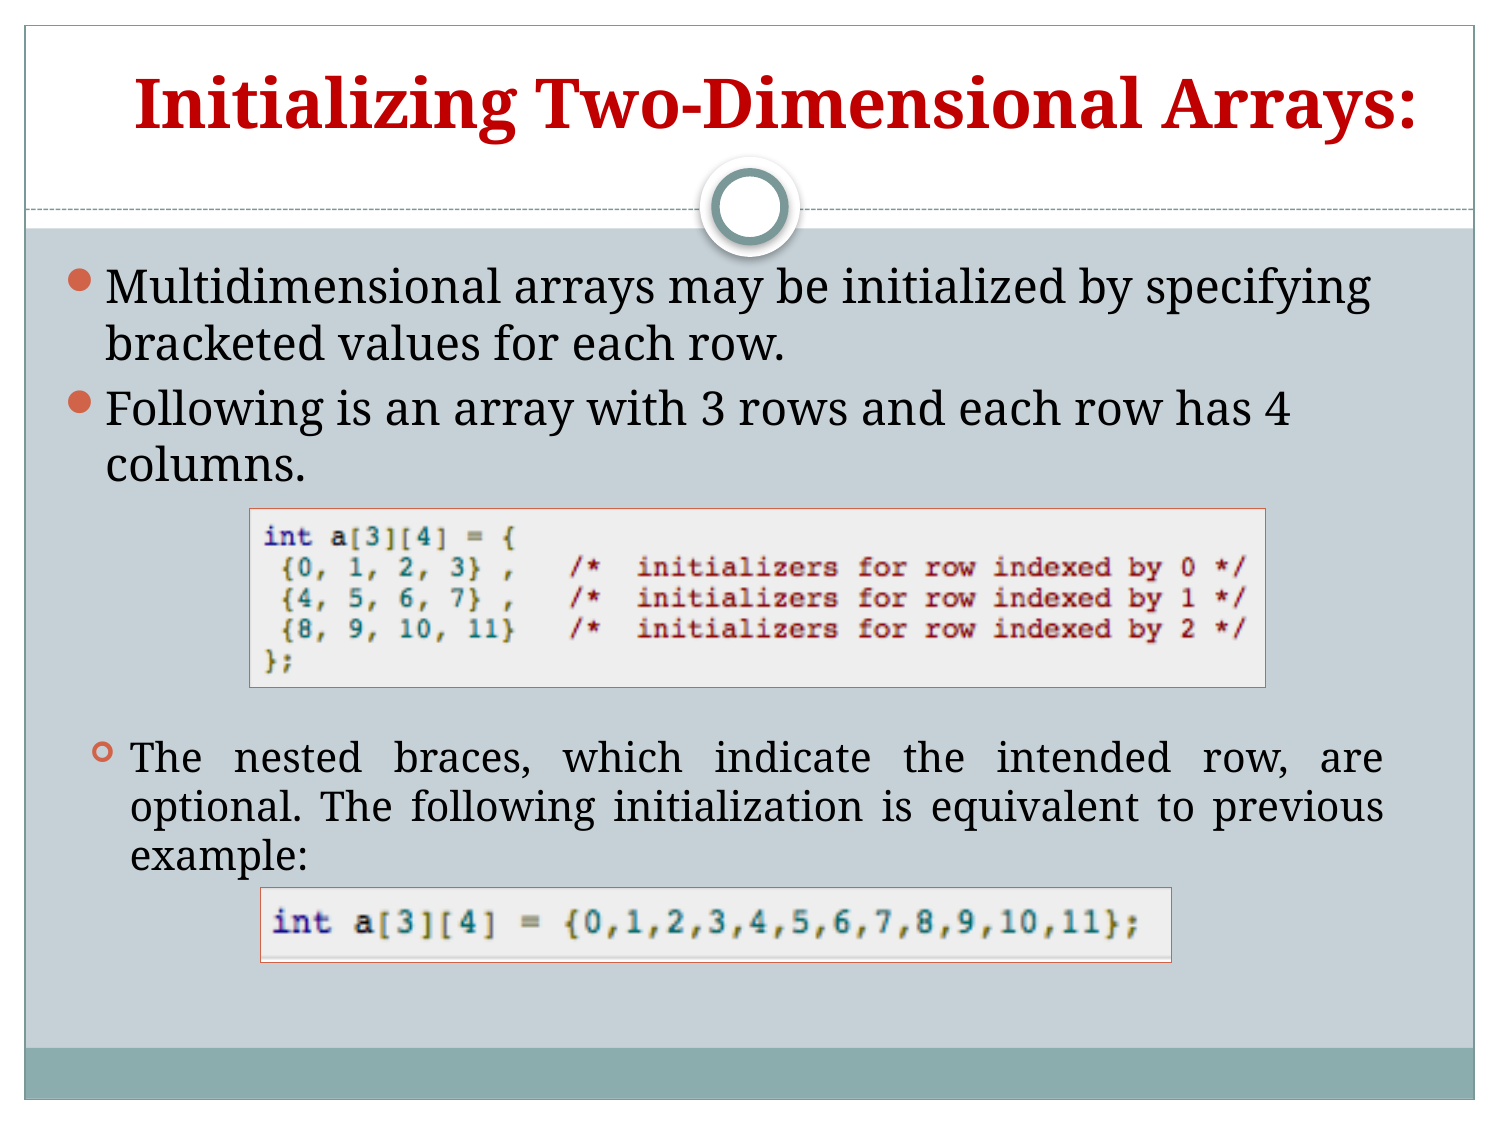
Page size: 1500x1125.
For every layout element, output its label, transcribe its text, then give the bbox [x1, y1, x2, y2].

picture [259, 887, 1172, 963]
list Multidimensional arrays may be initialized by specifying bracketed values for each row. Following is an array with 3 rows and each row has 4 columns. [50, 249, 1463, 500]
title Initializing Two-Dimensional Arrays: [115, 24, 1438, 150]
text_box The nested braces, which indicate the intended row, are optional. The following initialization is equivalent to previous example: [75, 724, 1400, 888]
picture [249, 508, 1267, 688]
